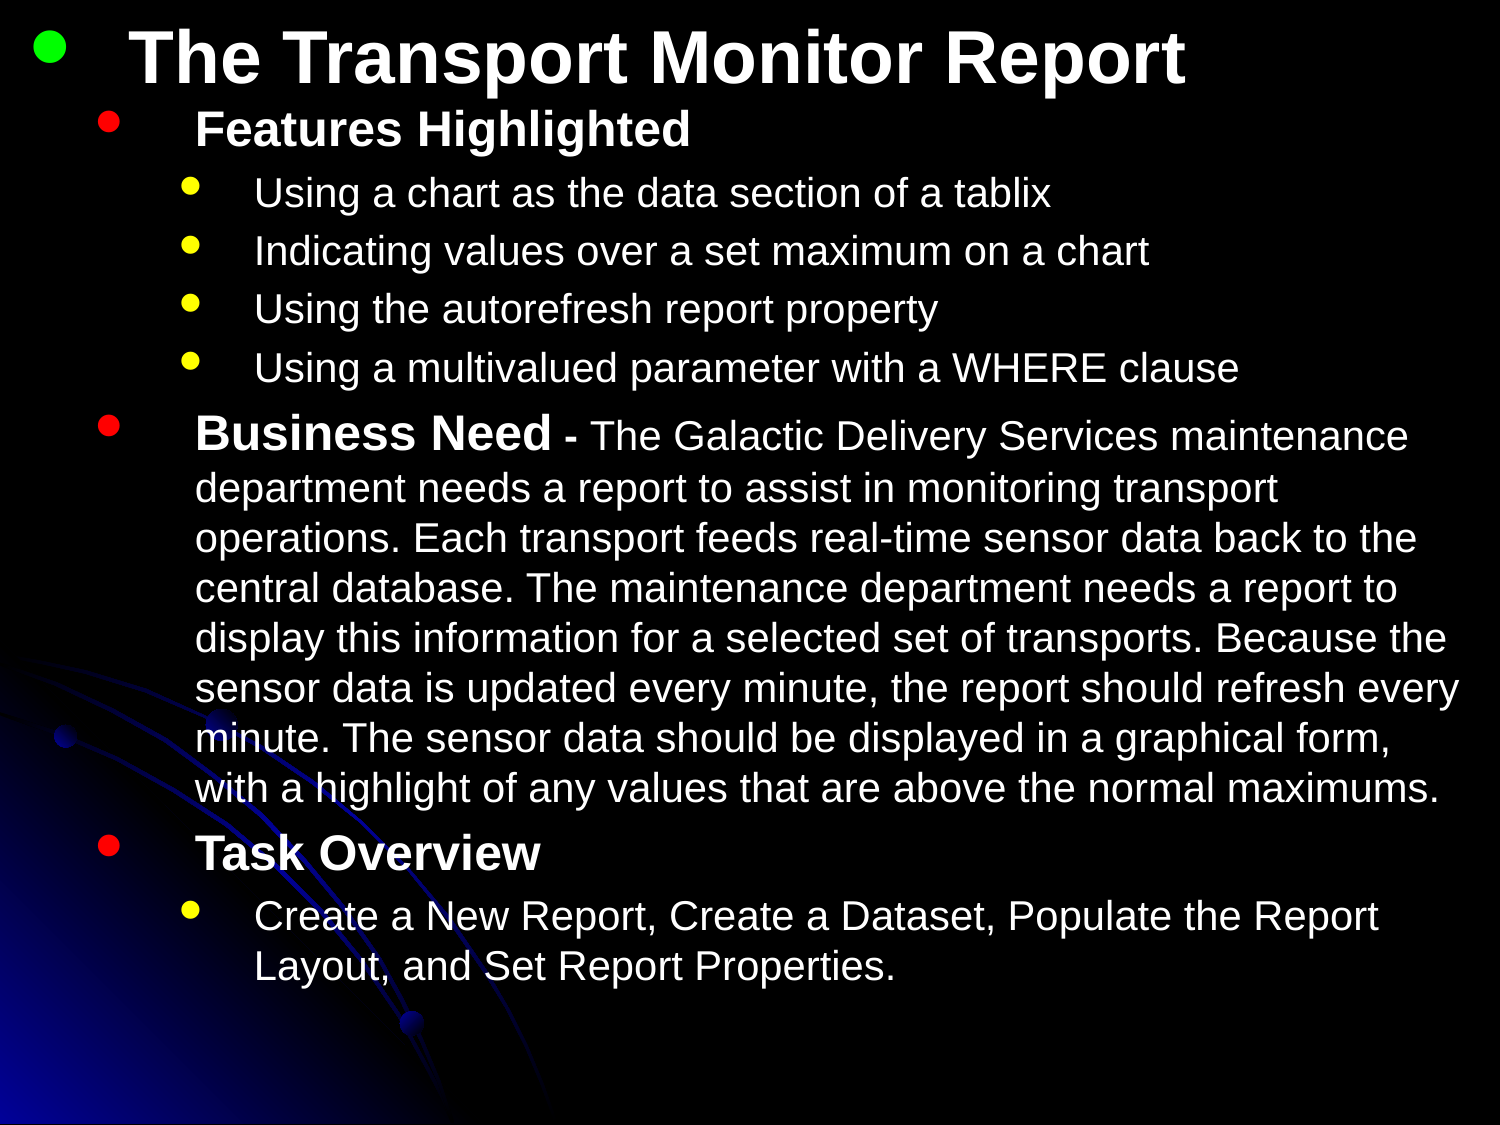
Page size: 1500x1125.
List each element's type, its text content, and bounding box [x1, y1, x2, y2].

list The Transport Monitor Report Features Highlighted Using a chart as the data section of a tablix Indicating values over a set maximum on a chart Using the autorefresh report property Using a multivalued parameter with a WHERE clause Business Need - The Galactic Delivery Services maintenance department needs a report to assist in monitoring transport operations. Each transport feeds real-time sensor data back to the central database. The maintenance department needs a report to display this information for a selected set of transports. Because the sensor data is updated every minute, the report should refresh every minute. The sensor data should be displayed in a graphical form, with a highlight of any values that are above the normal maximums. Task Overview Create a New Report, Create a Dataset, Populate the Report Layout, and Set Report Properties. [13, 12, 1490, 1113]
